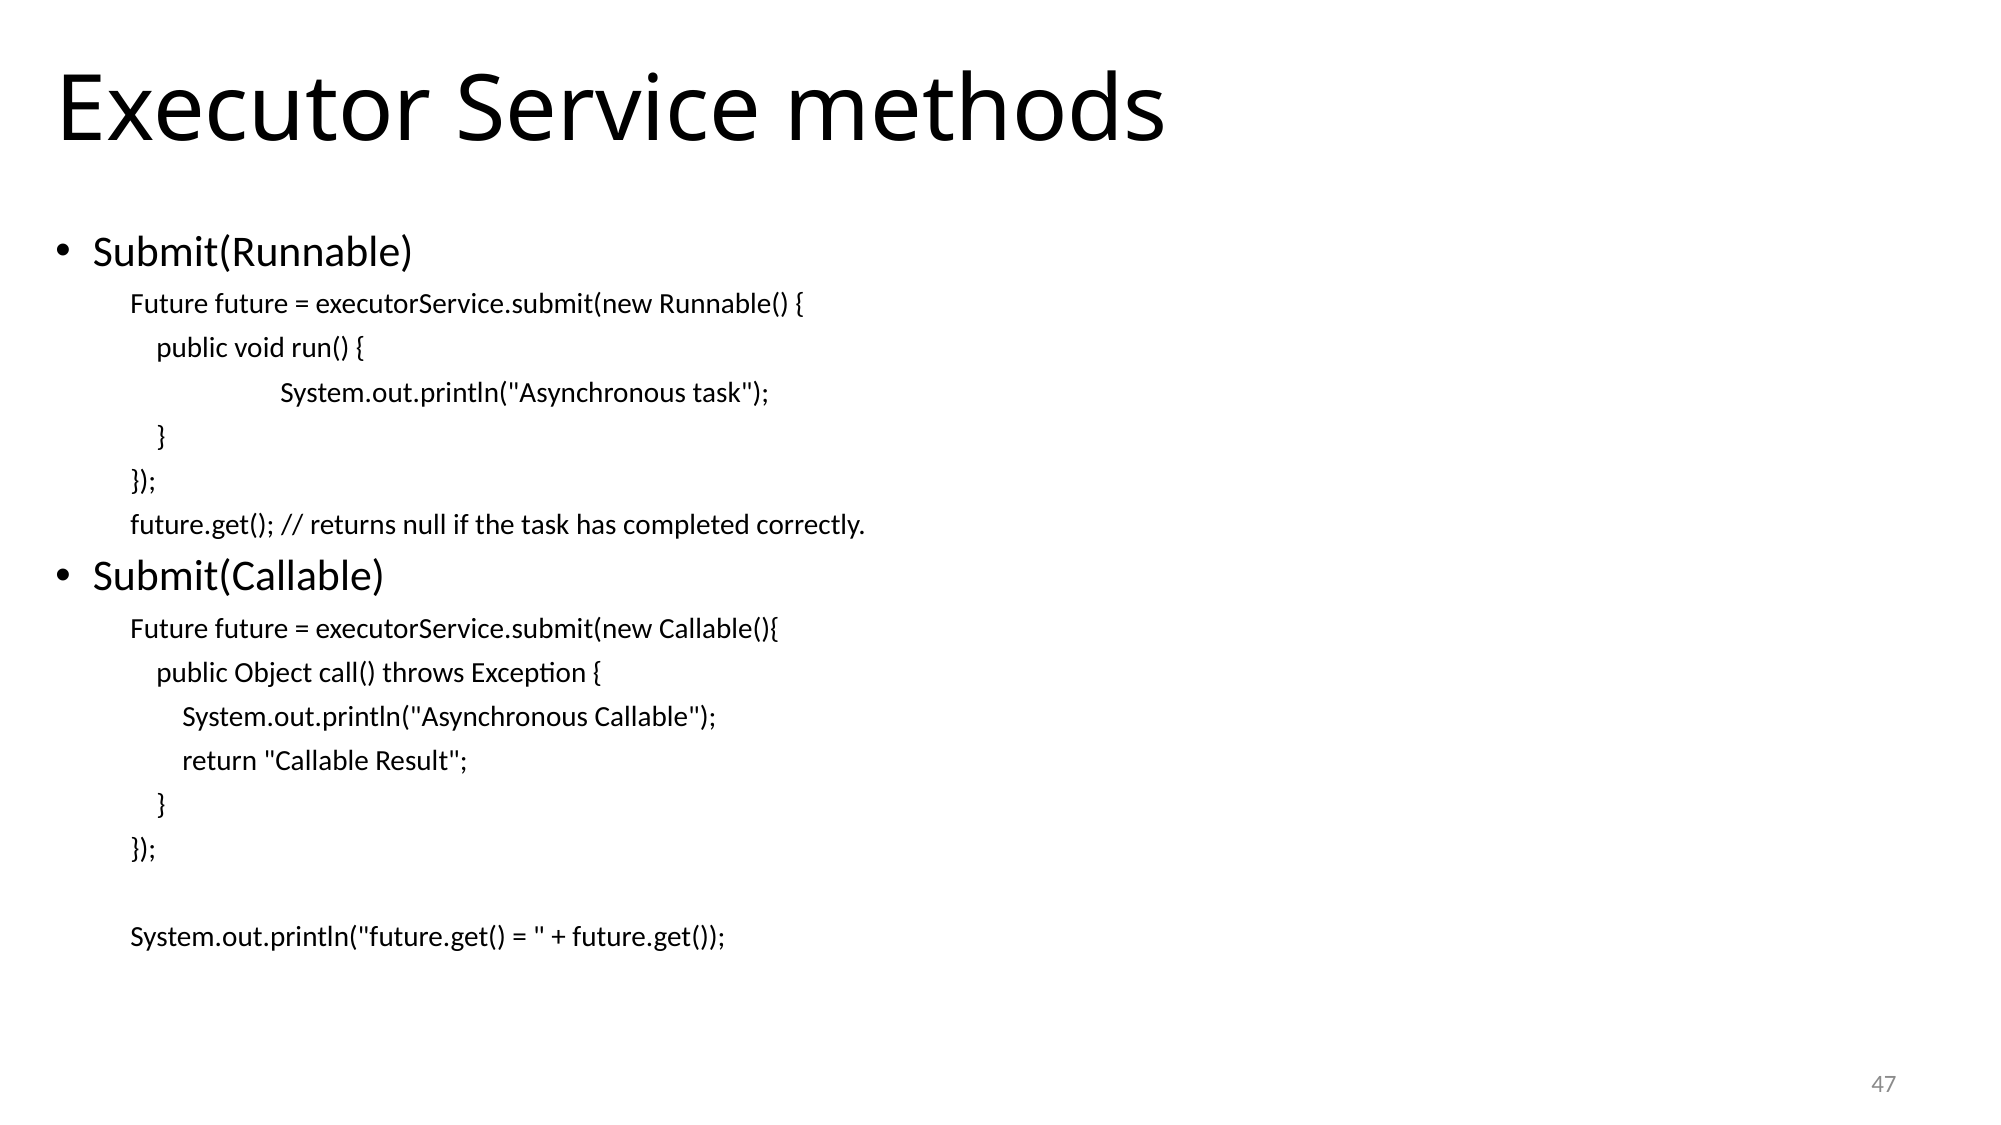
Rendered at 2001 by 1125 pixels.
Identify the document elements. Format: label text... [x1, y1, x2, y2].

title Executor Service methods [40, 35, 1955, 187]
list Submit(Runnable) Future future = executorService.submit(new Runnable() { public void run() { System.out.println("Asynchronous task"); } }); future.get(); // returns null if the task has completed correctly. Submit(Callable) Future future = executorService.submit(new Callable(){ public Object call() throws Exception { System.out.println("Asynchronous Callable"); return "Callable Result"; } }); System.out.println("future.get() = " + future.get()); [40, 221, 1955, 1021]
